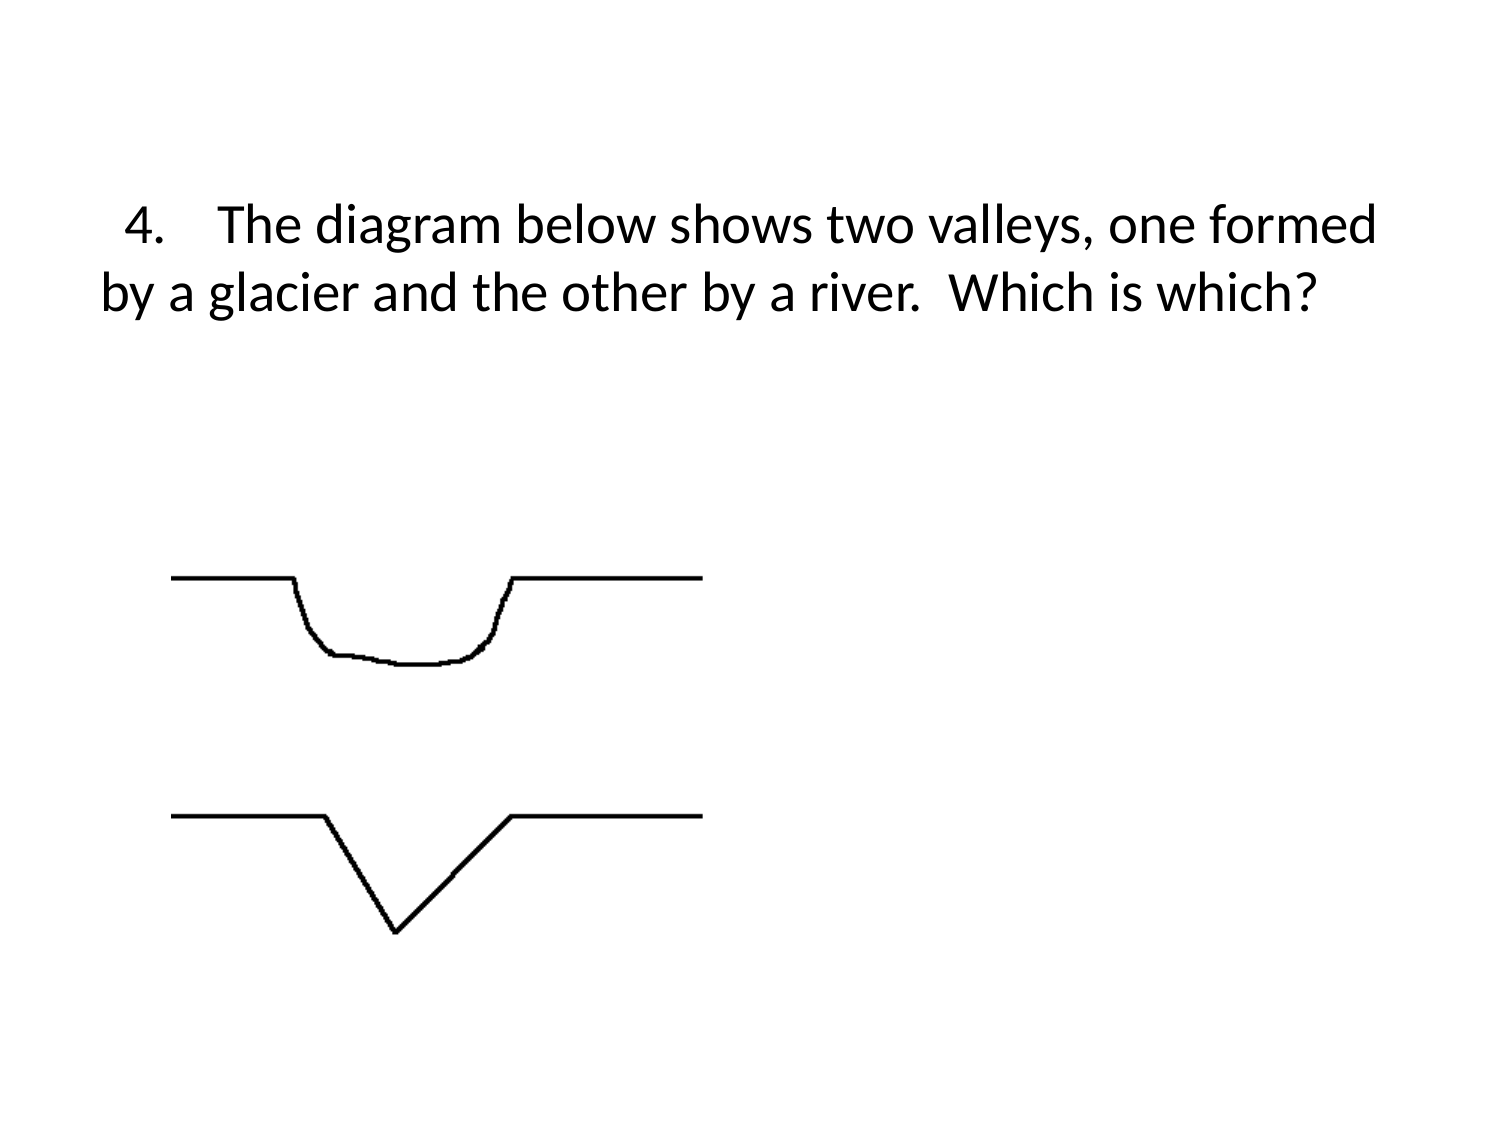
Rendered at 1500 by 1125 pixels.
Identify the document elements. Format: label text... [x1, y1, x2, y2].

picture [170, 455, 703, 1012]
title 4. The diagram below shows two valleys, one formed by a glacier and the other by a river. Which is which? [76, 160, 1427, 349]
